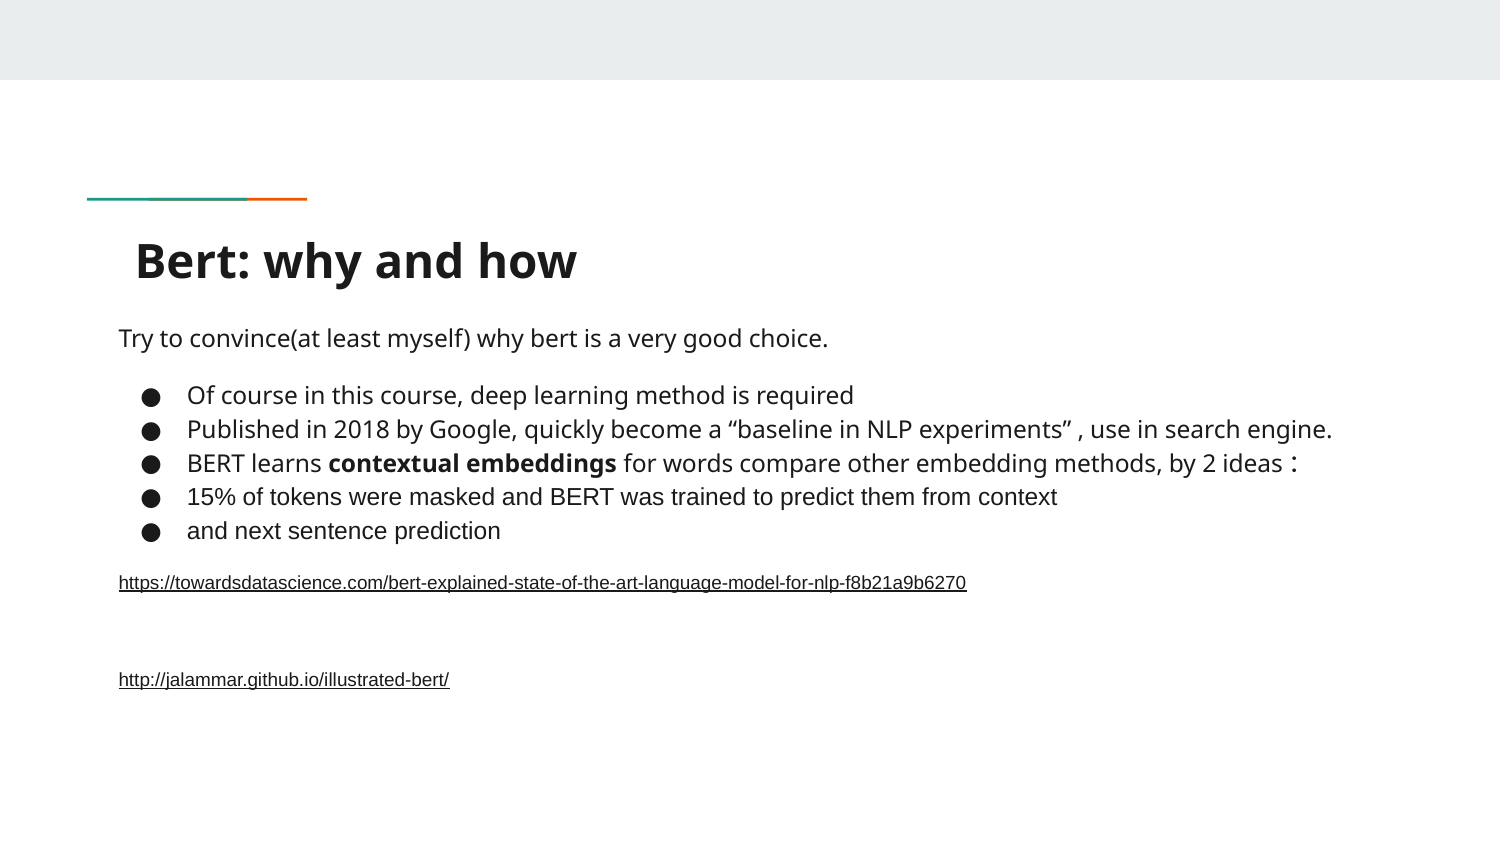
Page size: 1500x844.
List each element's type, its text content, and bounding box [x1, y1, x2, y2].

title Bert: why and how [119, 216, 1381, 304]
list Try to convince(at least myself) why bert is a very good choice. Of course in this course, deep learning method is required Published in 2018 by Google, quickly become a “baseline in NLP experiments” , use in search engine. BERT learns contextual embeddings for words compare other embedding methods, by 2 ideas： 15% of tokens were masked and BERT was trained to predict them from context and next sentence prediction https://towardsdatascience.com/bert-explained-state-of-the-art-language-model-for-nlp-f8b21a9b6270 http://jalammar.github.io/illustrated-bert/ [103, 304, 1381, 712]
